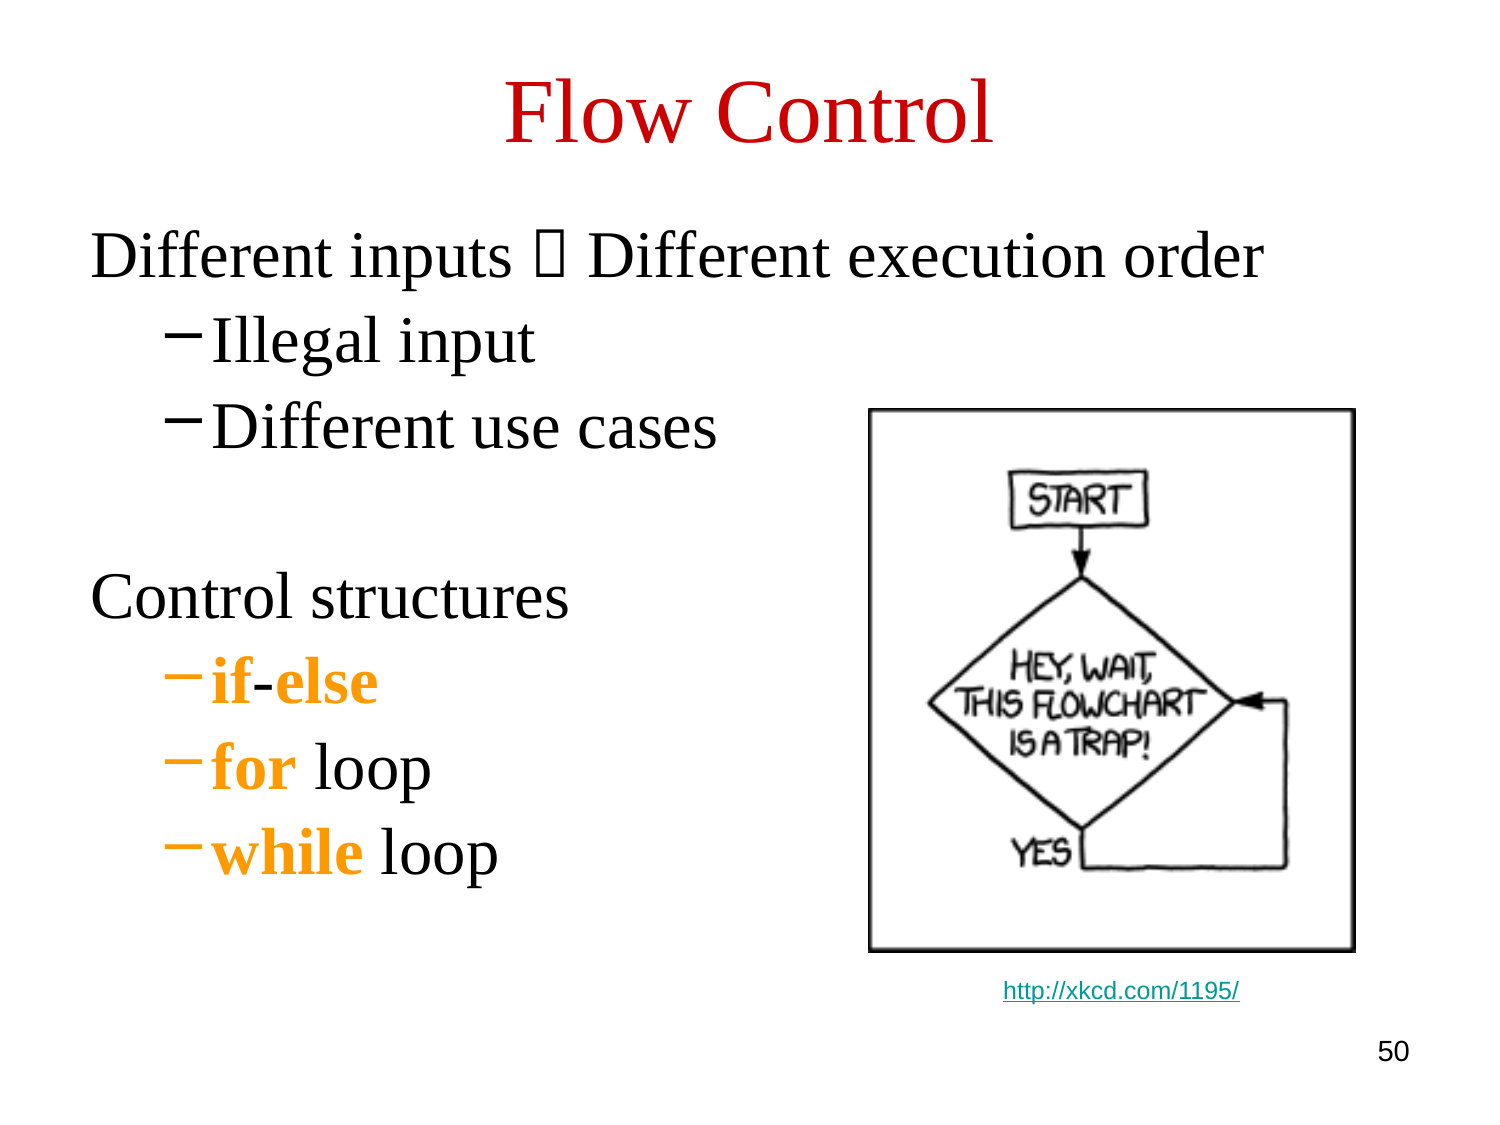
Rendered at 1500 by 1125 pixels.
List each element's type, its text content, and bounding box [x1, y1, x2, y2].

text_box http://xkcd.com/1195/ [988, 967, 1255, 1012]
title Flow Control [74, 12, 1426, 201]
list Different inputs  Different execution order Illegal input Different use cases Control structures if-else for loop while loop [74, 212, 1426, 1026]
slide_number 50 [1074, 1024, 1426, 1103]
picture [867, 408, 1356, 953]
